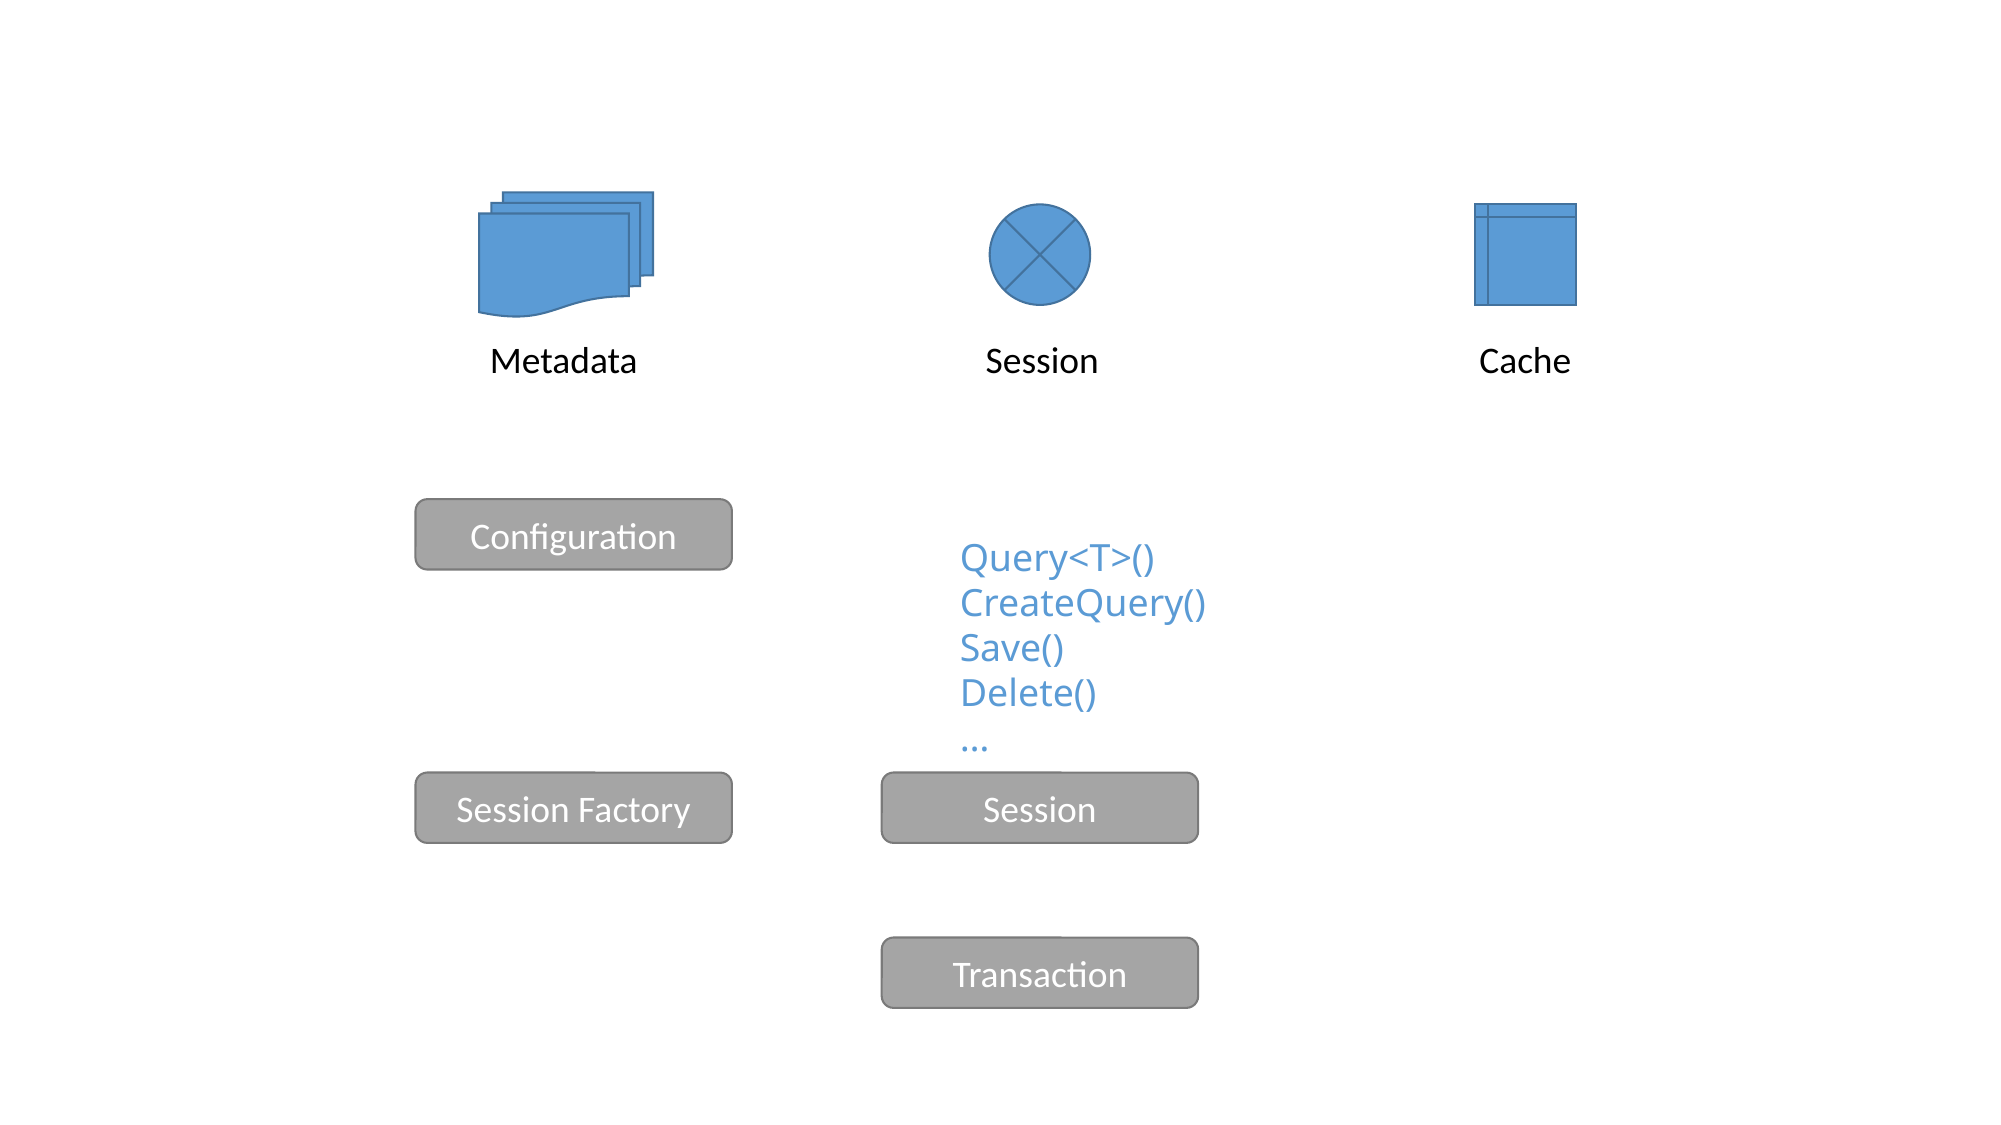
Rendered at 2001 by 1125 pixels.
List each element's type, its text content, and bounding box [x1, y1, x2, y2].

text_box Query<T>() CreateQuery() Save() Delete() … [944, 526, 1221, 767]
text_box Transaction [880, 936, 1200, 1009]
text_box Metadata [475, 328, 653, 389]
text_box [1474, 203, 1577, 306]
text_box [988, 203, 1092, 306]
text_box Session [970, 328, 1115, 389]
text_box Session Factory [414, 771, 733, 844]
text_box [478, 191, 655, 318]
text_box Configuration [414, 498, 733, 571]
text_box Cache [1464, 328, 1587, 389]
text_box Session [880, 771, 1200, 844]
